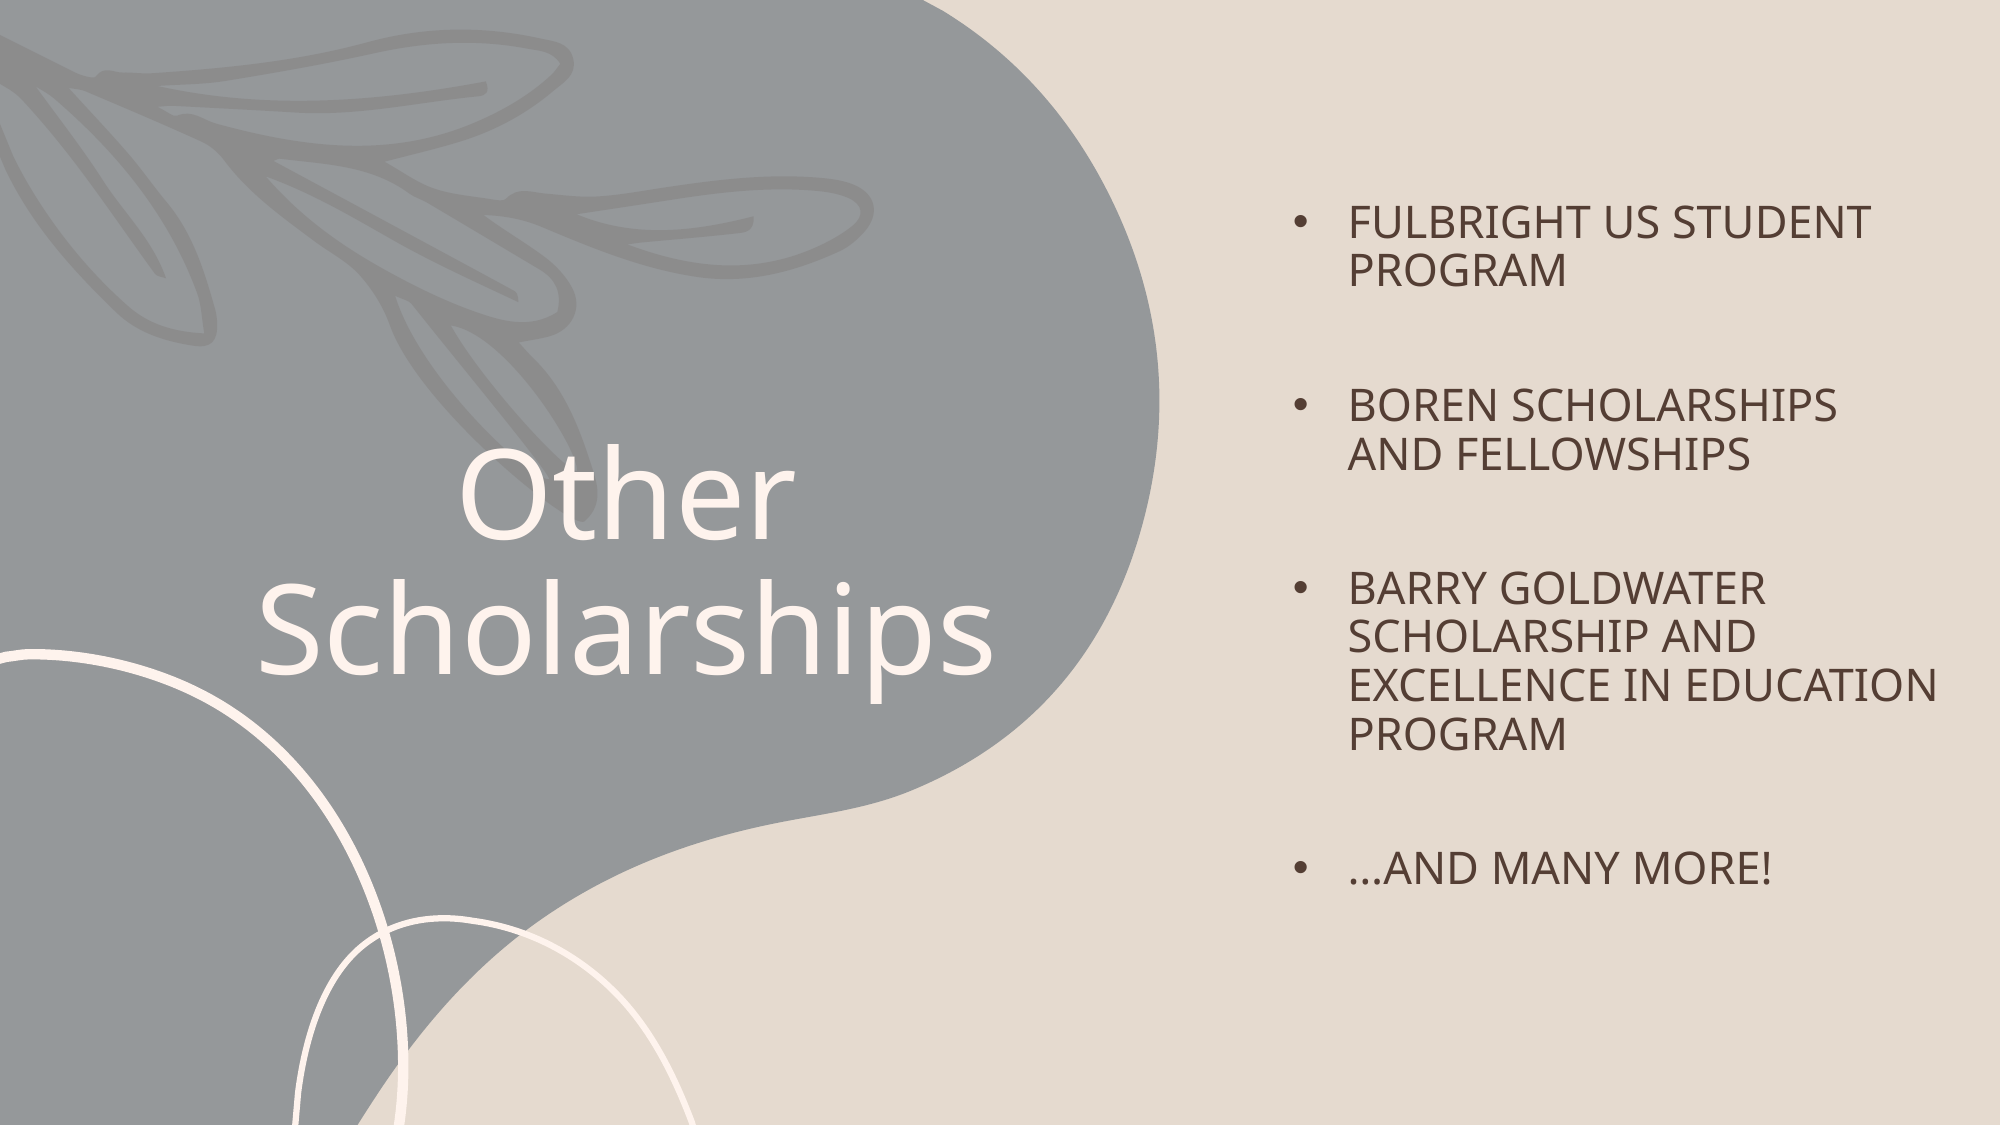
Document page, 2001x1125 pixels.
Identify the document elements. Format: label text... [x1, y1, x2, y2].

list Fulbright us student Program Boren scholarships and fellowships Barry Goldwater Scholarship and Excellence in Education Program …And many more! [1278, 191, 1956, 906]
title Other Scholarships [115, 457, 1138, 675]
